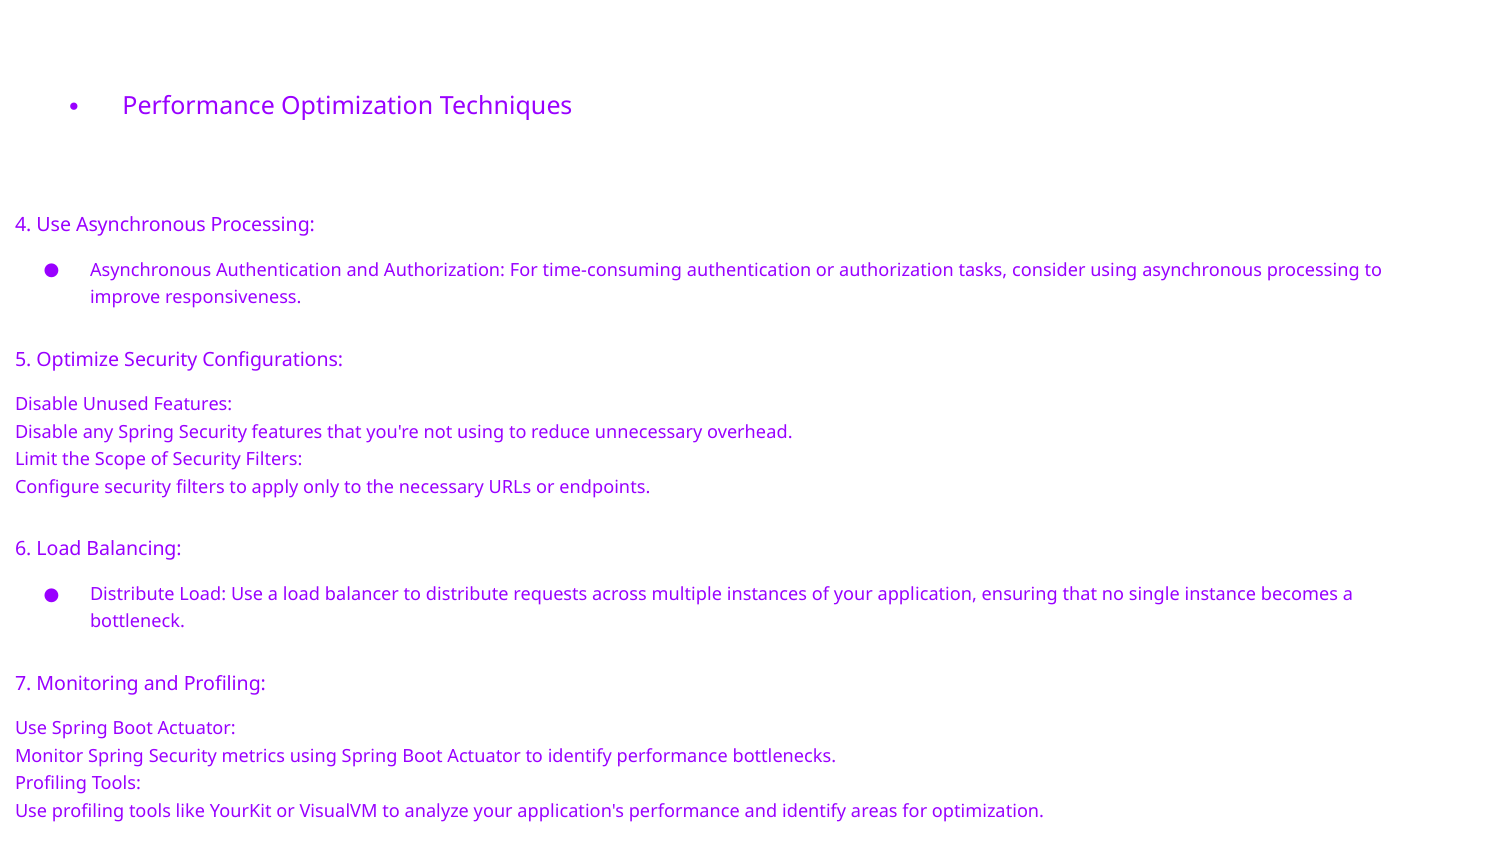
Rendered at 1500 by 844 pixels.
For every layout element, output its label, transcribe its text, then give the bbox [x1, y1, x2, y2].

list 4. Use Asynchronous Processing: Asynchronous Authentication and Authorization: For time-consuming authentication or authorization tasks, consider using asynchronous processing to improve responsiveness. 5. Optimize Security Configurations: Disable Unused Features: Disable any Spring Security features that you're not using to reduce unnecessary overhead. Limit the Scope of Security Filters: Configure security filters to apply only to the necessary URLs or endpoints. 6. Load Balancing: Distribute Load: Use a load balancer to distribute requests across multiple instances of your application, ensuring that no single instance becomes a bottleneck. 7. Monitoring and Profiling: Use Spring Boot Actuator: Monitor Spring Security metrics using Spring Boot Actuator to identify performance bottlenecks. Profiling Tools: Use profiling tools like YourKit or VisualVM to analyze your application's performance and identify areas for optimization. [0, 189, 1449, 844]
title Performance Optimization Techniques [51, 72, 1449, 167]
